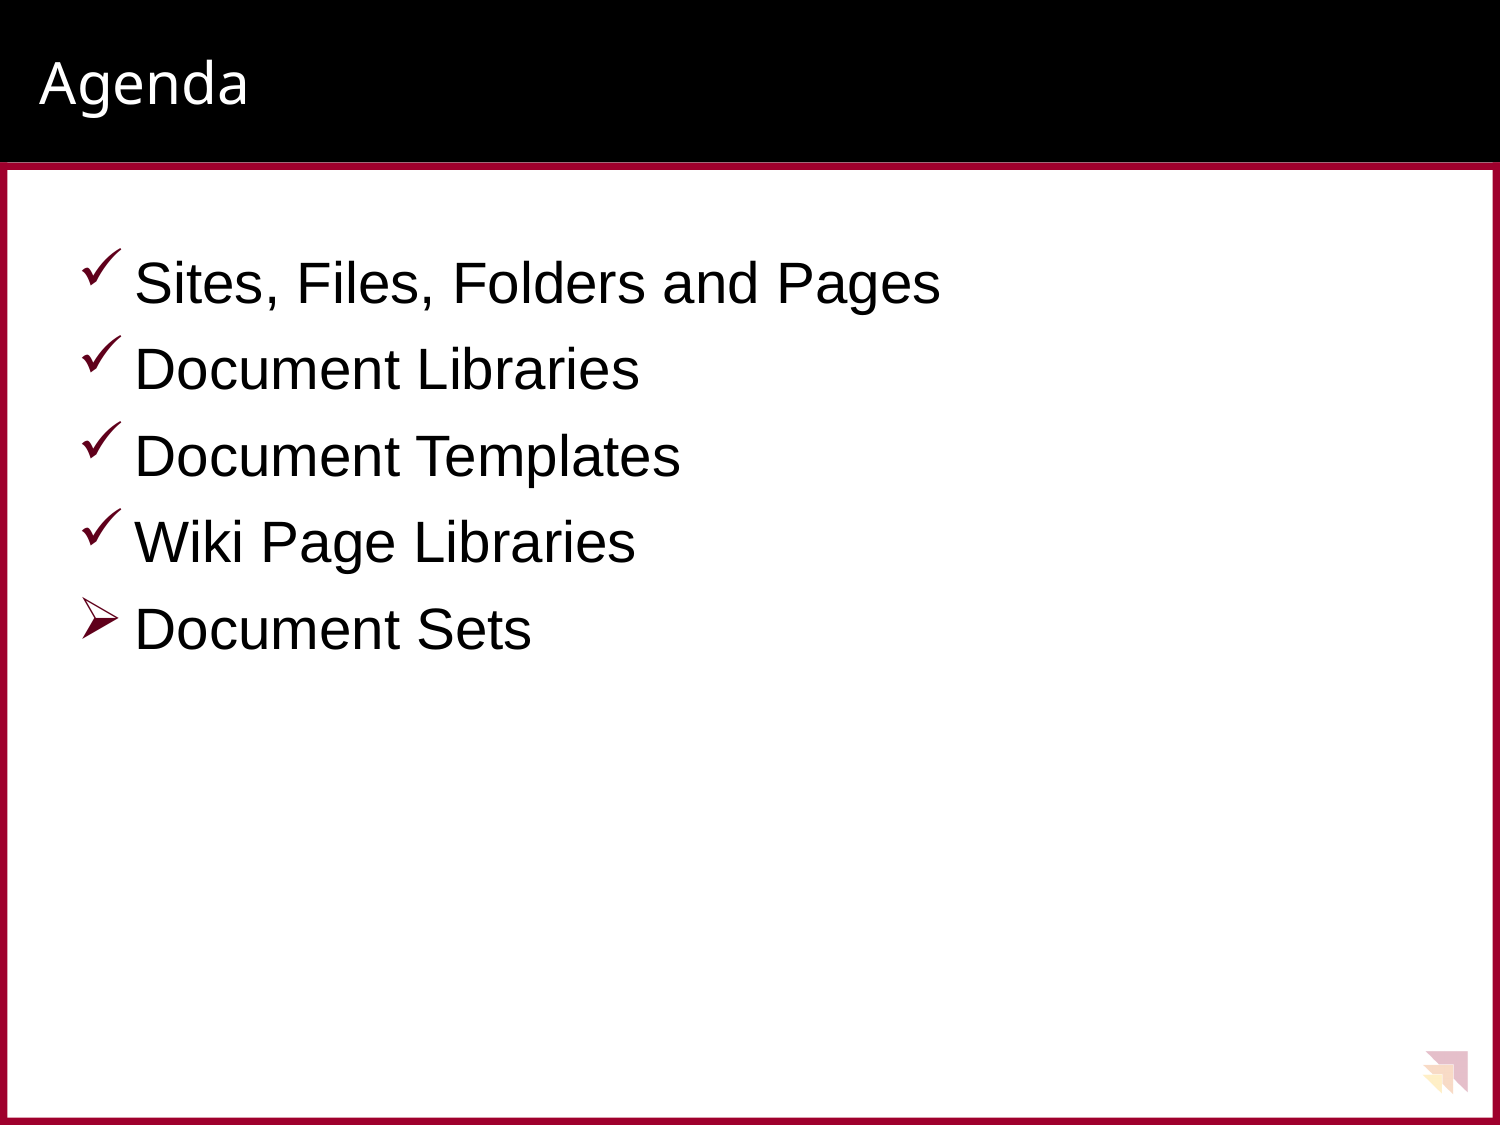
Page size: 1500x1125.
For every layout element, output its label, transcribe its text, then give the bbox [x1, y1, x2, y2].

title Agenda [24, 12, 1438, 150]
list Sites, Files, Folders and Pages Document Libraries Document Templates Wiki Page Libraries Document Sets [62, 237, 1438, 1088]
